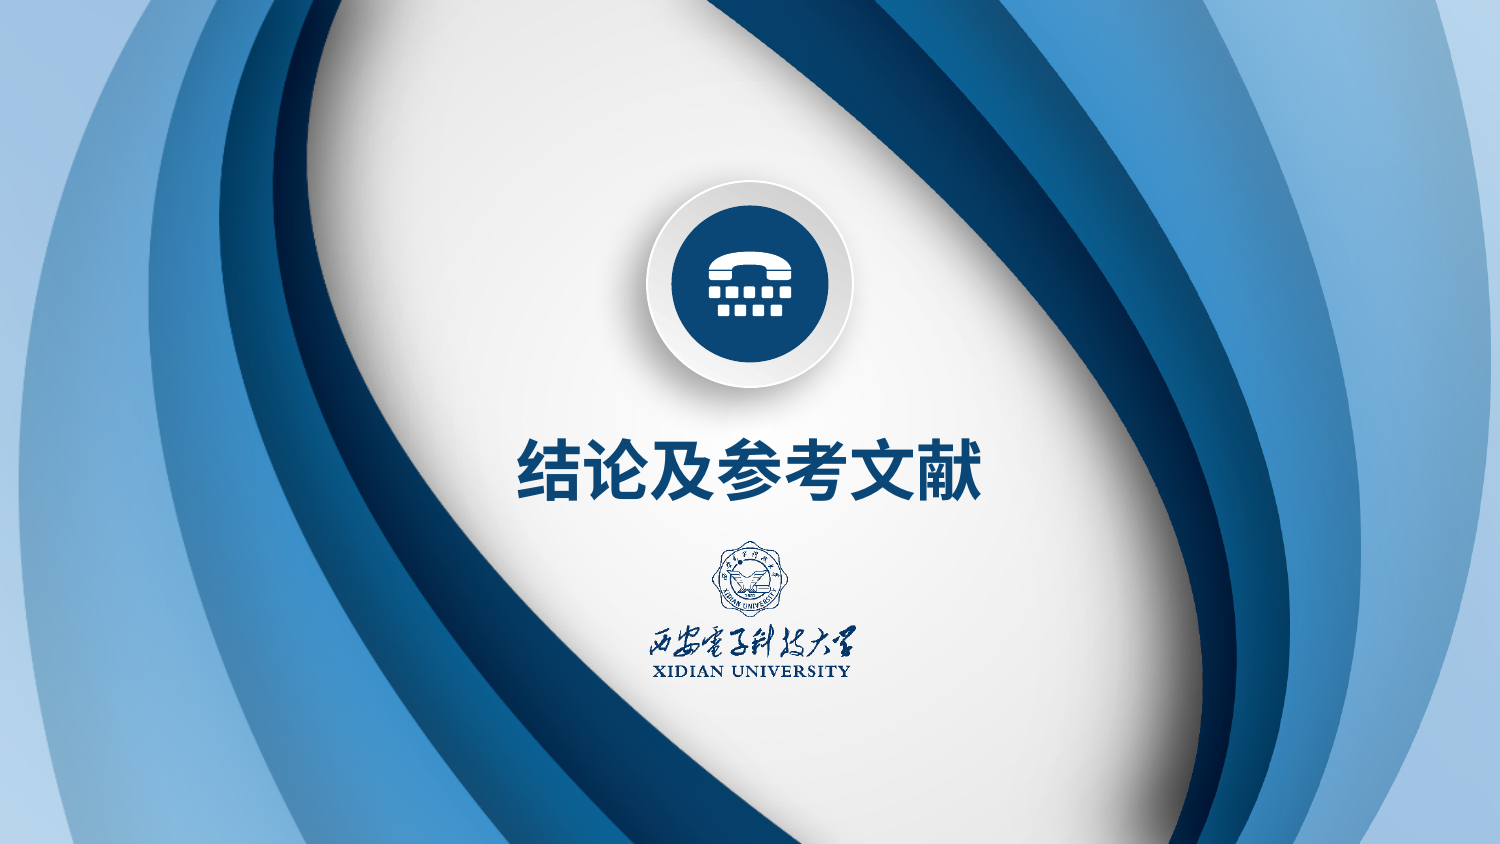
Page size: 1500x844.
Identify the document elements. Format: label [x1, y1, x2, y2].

picture [0, 0, 1500, 844]
text_box [644, 541, 856, 693]
text_box [647, 181, 853, 387]
